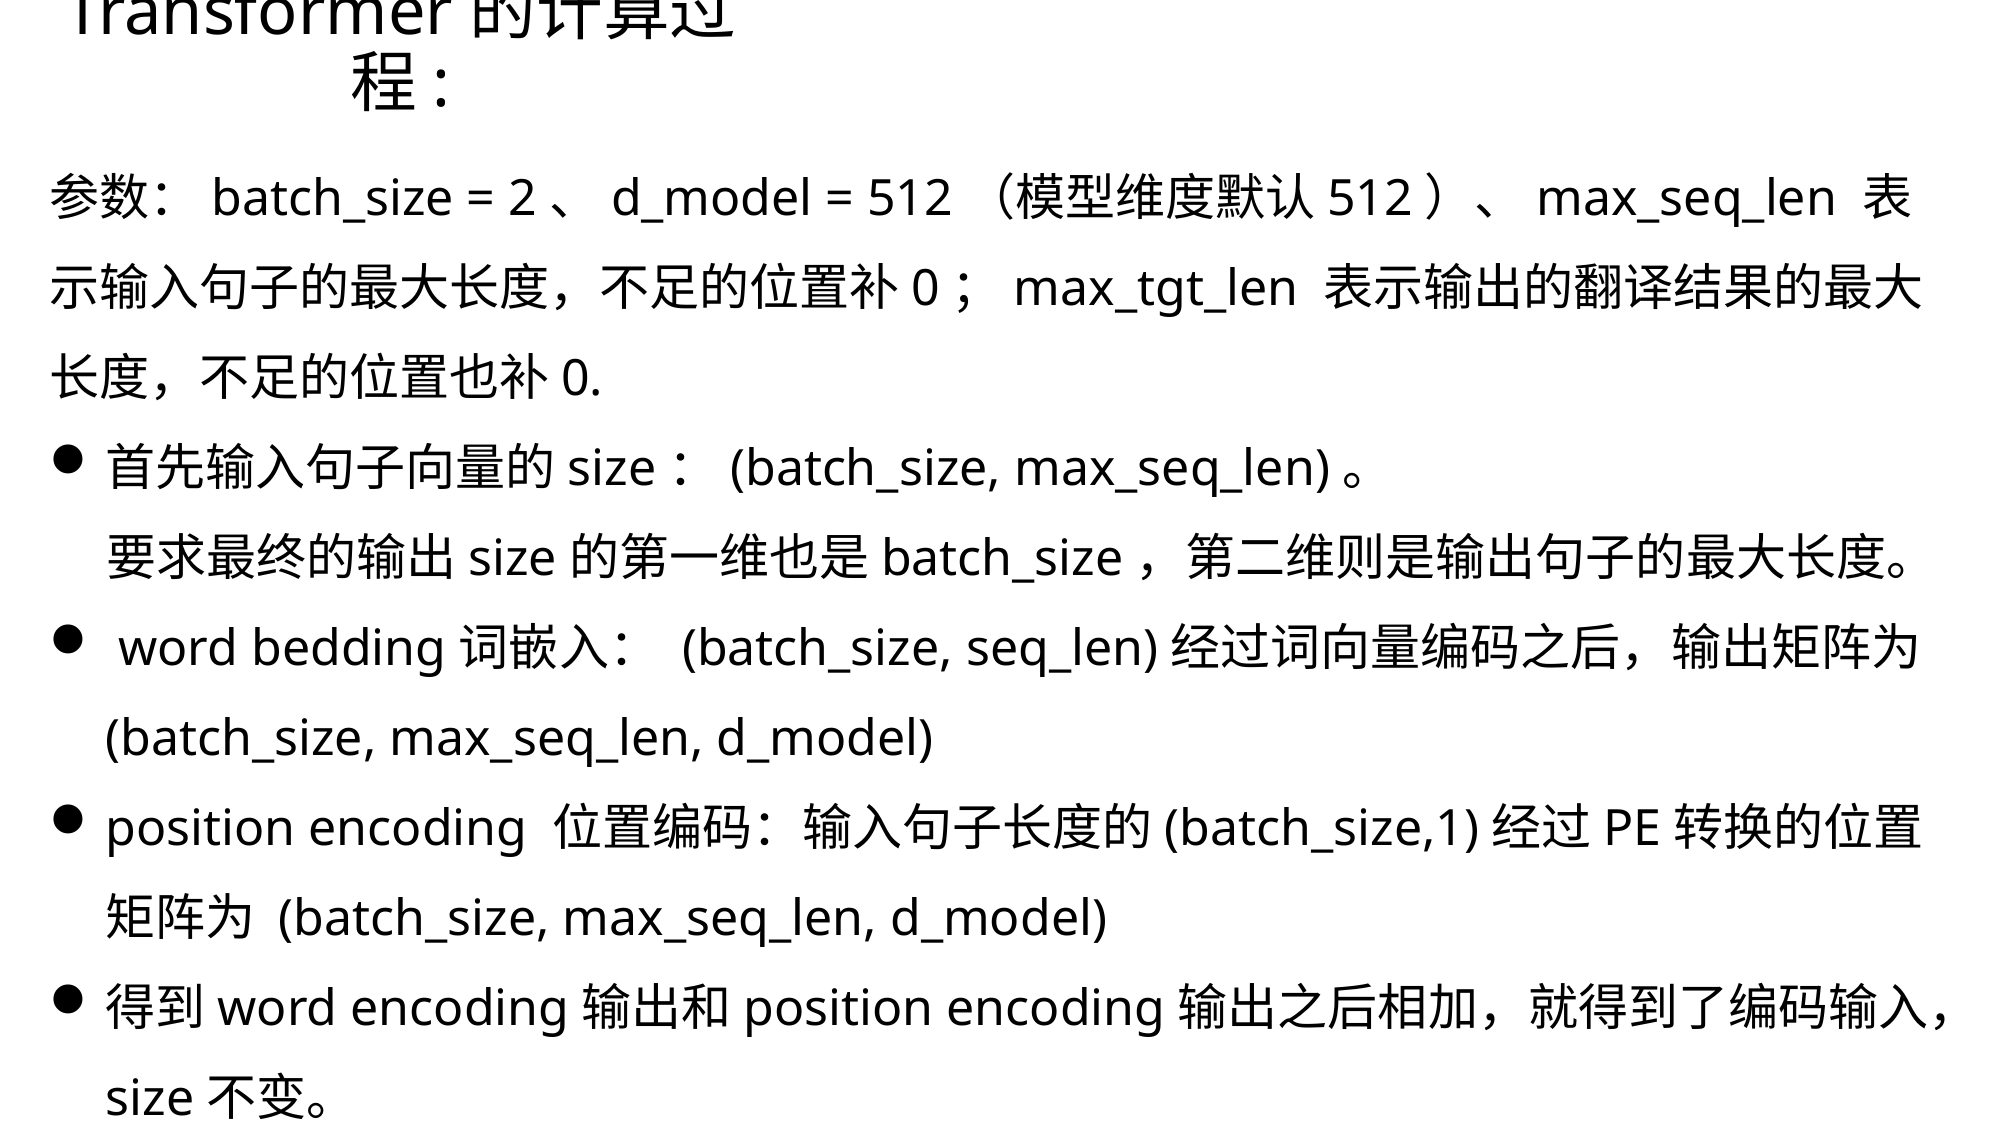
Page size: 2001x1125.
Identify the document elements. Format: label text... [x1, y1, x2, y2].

subtitle 参数：batch_size = 2、d_model = 512（模型维度默认512）、max_seq_len 表示输入句子的最大长度，不足的位置补0；max_tgt_len 表示输出的翻译结果的最大长度，不足的位置也补0. 首先输入句子向量的size：(batch_size, max_seq_len)。 要求最终的输出size的第一维也是batch_size，第二维则是输出句子的最大长度。 word bedding词嵌入： (batch_size, seq_len)经过词向量编码之后，输出矩阵为(batch_size, max_seq_len, d_model) position encoding 位置编码：输入句子长度的(batch_size,1)经过PE转换的位置矩阵为 (batch_size, max_seq_len, d_model) 得到word encoding输出和position encoding输出之后相加，就得到了编码输入，size不变。 [34, 128, 1950, 960]
title Transformer的计算过程: [34, 0, 767, 128]
